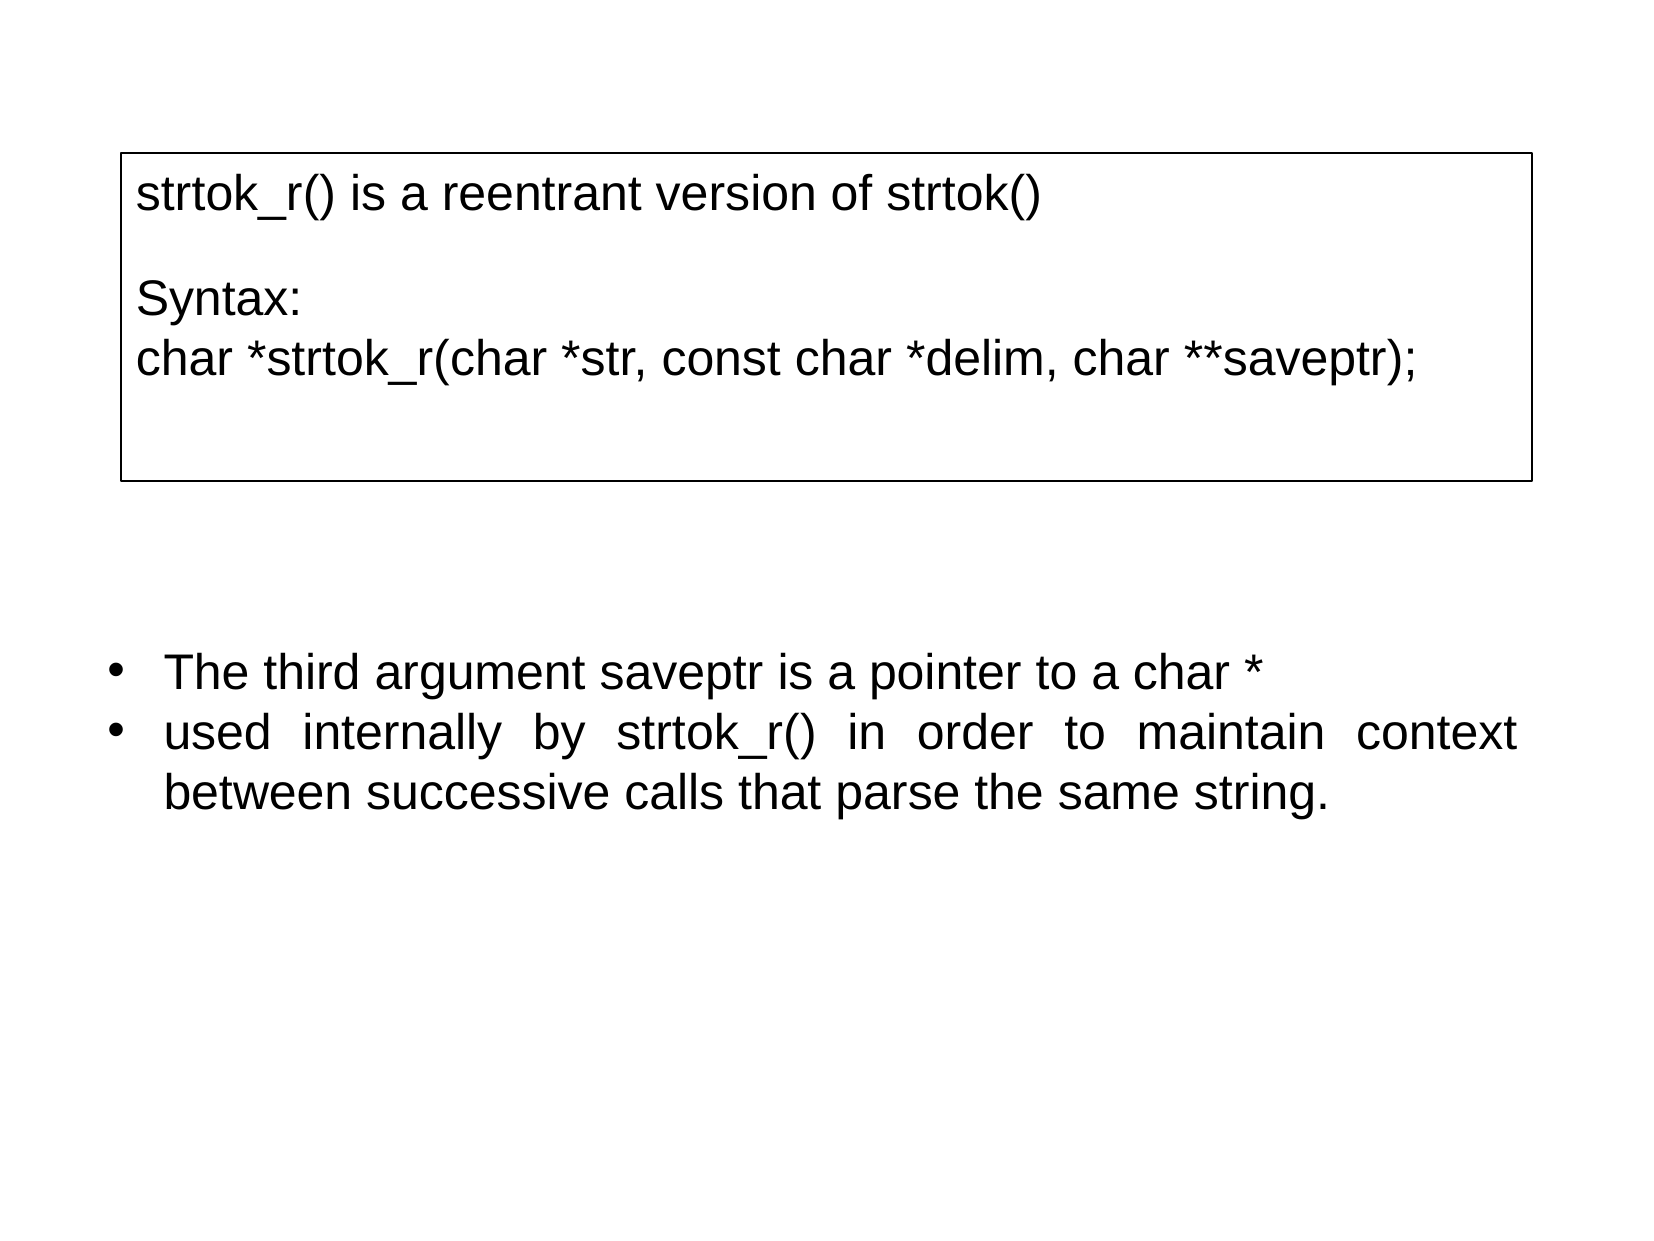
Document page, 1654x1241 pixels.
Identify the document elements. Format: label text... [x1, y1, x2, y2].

text_box The third argument saveptr is a pointer to a char * used internally by strtok_r() in order to maintain context between successive calls that parse the same string. [92, 632, 1533, 811]
text_box strtok_r() is a reentrant version of strtok() Syntax: char *strtok_r(char *str, const char *delim, char **saveptr); [121, 153, 1533, 482]
text_box [82, 49, 1571, 257]
